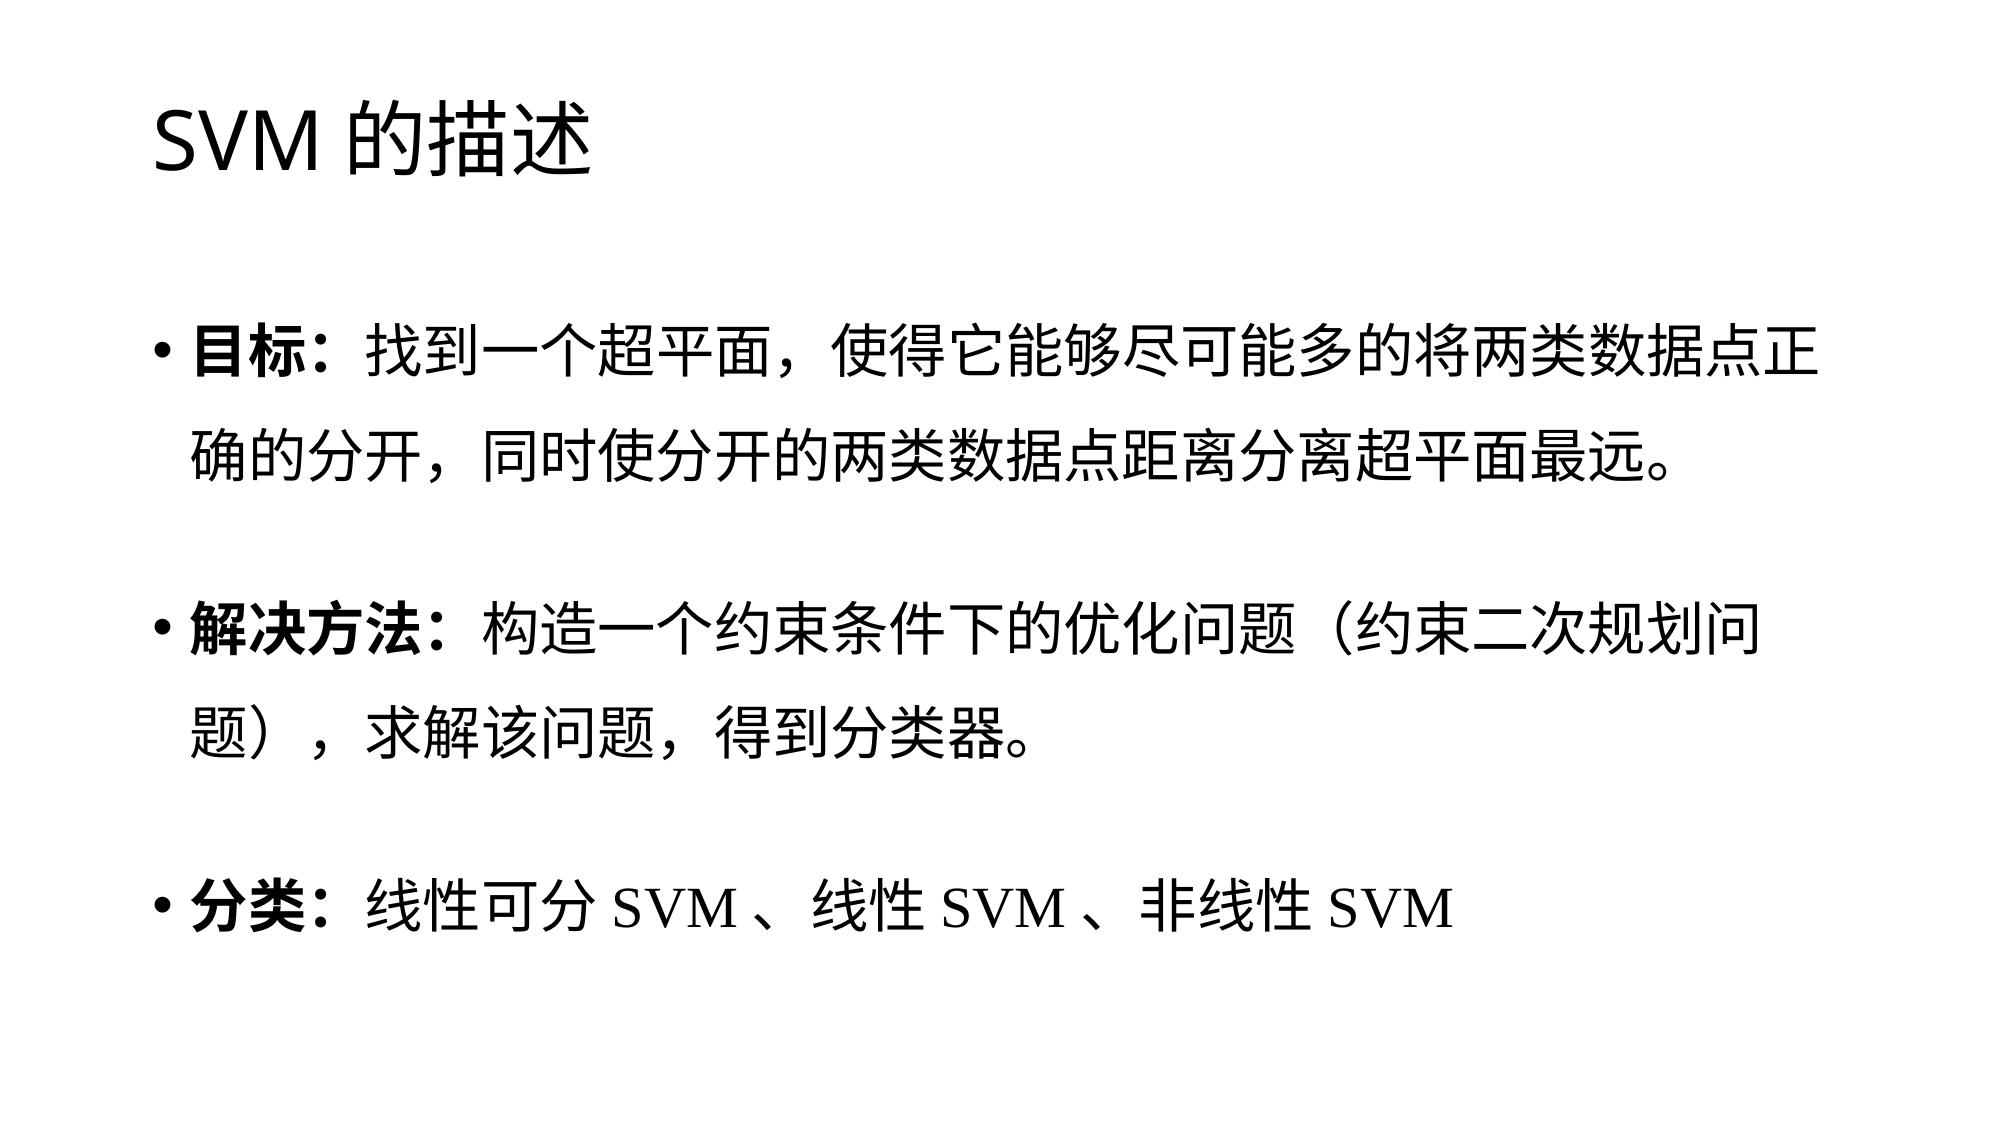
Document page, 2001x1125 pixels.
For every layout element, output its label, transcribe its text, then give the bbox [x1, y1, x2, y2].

list 目标：找到一个超平面，使得它能够尽可能多的将两类数据点正确的分开，同时使分开的两类数据点距离分离超平面最远。 解决方法：构造一个约束条件下的优化问题（约束二次规划问题），求解该问题，得到分类器。 分类：线性可分SVM、线性SVM、非线性SVM [137, 272, 1863, 1014]
title SVM的描述 [137, 59, 1863, 228]
